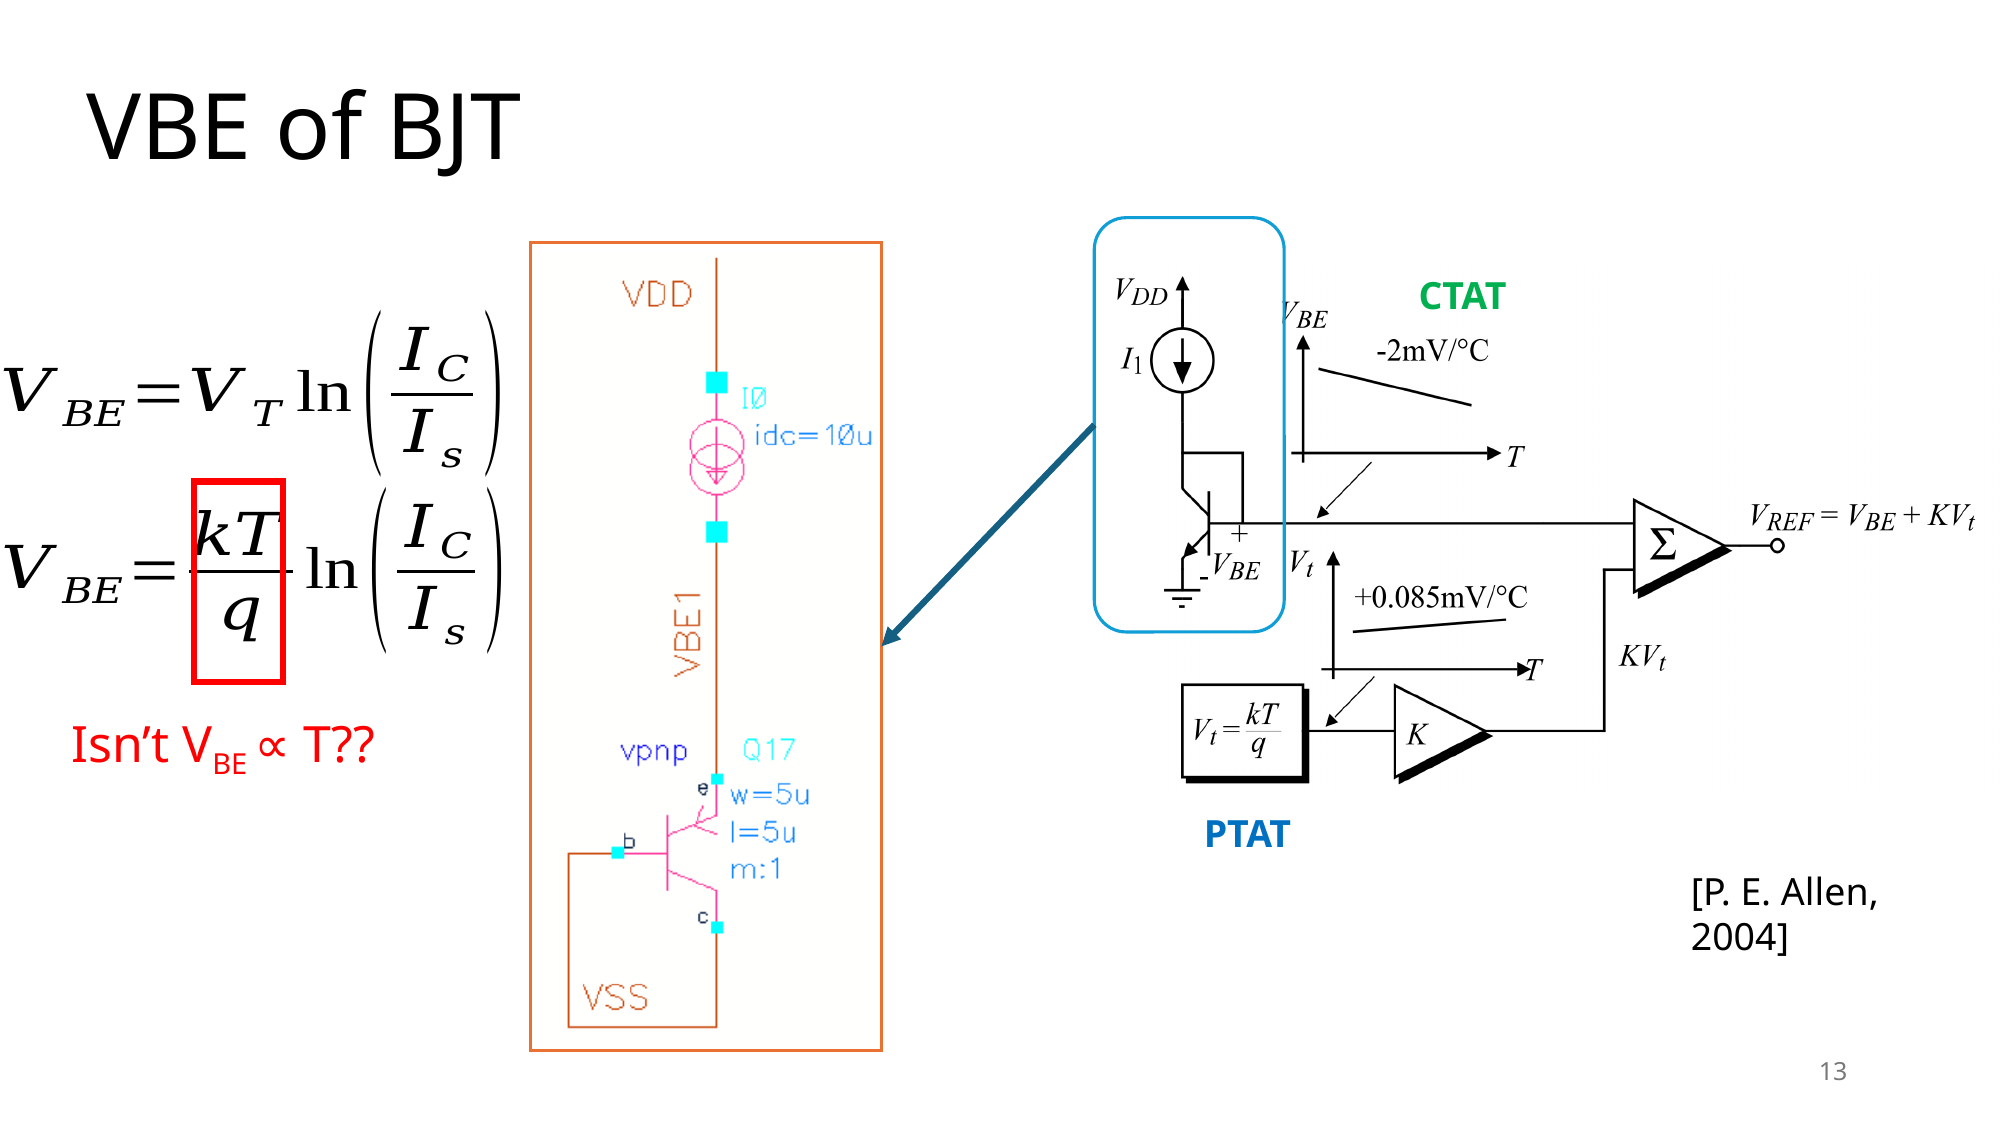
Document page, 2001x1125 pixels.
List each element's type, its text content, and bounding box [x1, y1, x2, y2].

text_box [192, 480, 285, 684]
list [530, 250, 882, 1051]
text_box [P. E. Allen, 2004] [1675, 901, 2000, 966]
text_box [880, 424, 1095, 647]
title VBE of BJT [71, 42, 1872, 218]
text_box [1100, 263, 2000, 901]
text_box [1092, 216, 1286, 621]
slide_number 13 [1412, 1042, 1863, 1103]
text_box Isn’t VBE ∝ T?? [56, 705, 444, 789]
text_box [529, 241, 883, 1052]
